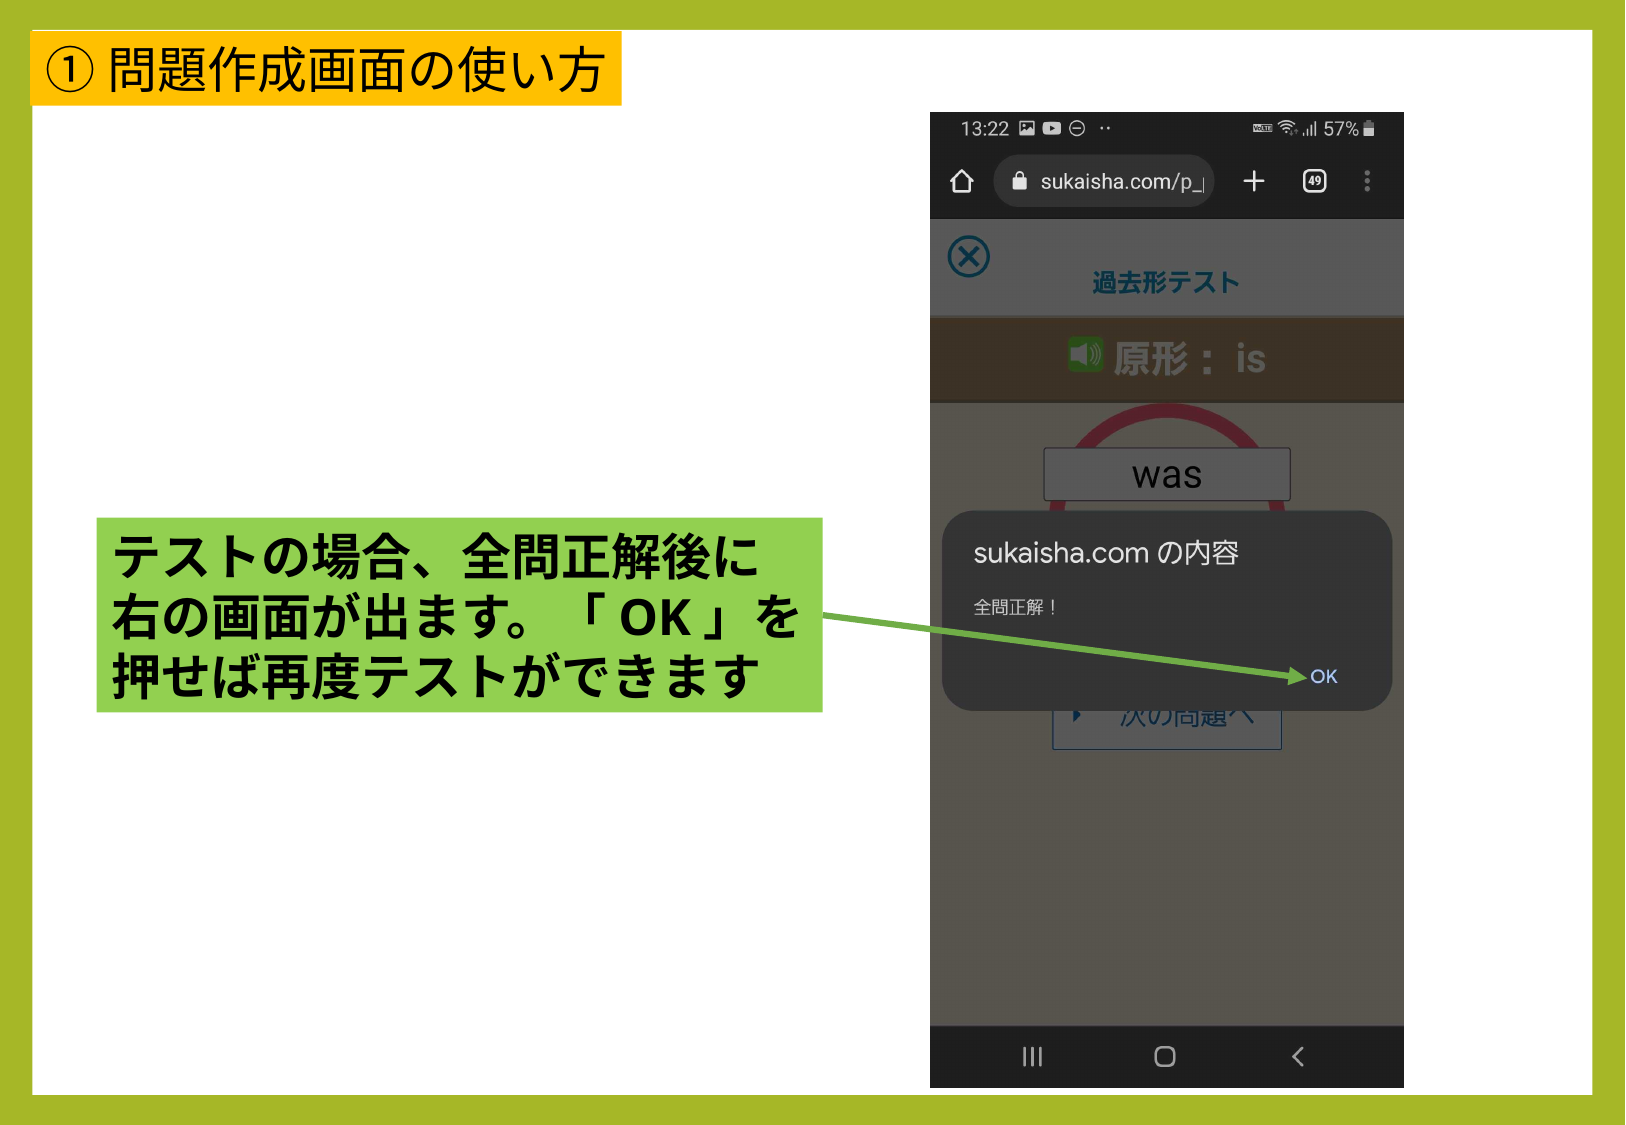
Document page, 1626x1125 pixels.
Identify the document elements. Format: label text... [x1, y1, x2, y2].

picture [929, 112, 1405, 1088]
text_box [822, 615, 1308, 679]
text_box ①問題作成画面の使い方 [30, 31, 622, 106]
text_box テストの場合、全問正解後に右の画面が出ます。「OK」を押せば再度テストができます [96, 517, 823, 713]
